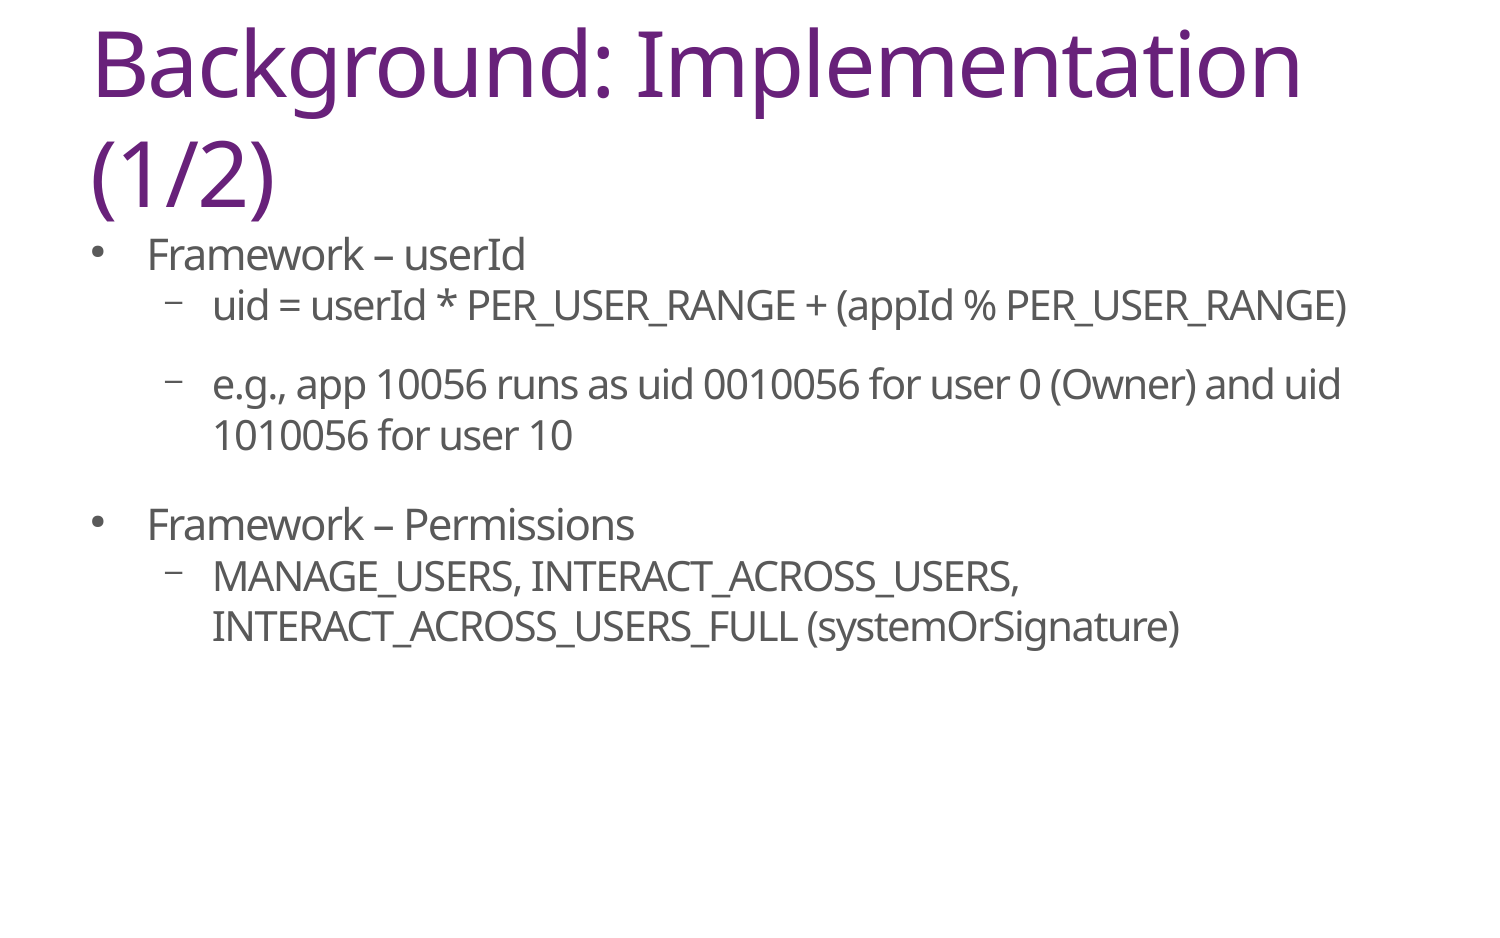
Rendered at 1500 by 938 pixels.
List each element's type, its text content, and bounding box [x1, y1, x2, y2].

title Background: Implementation (1/2) [75, 37, 1425, 194]
list Framework – userId uid = userId * PER_USER_RANGE + (appId % PER_USER_RANGE) e.g., app 10056 runs as uid 0010056 for user 0 (Owner) and uid 1010056 for user 10 Framework – Permissions MANAGE_USERS, INTERACT_ACROSS_USERS, INTERACT_ACROSS_USERS_FULL (systemOrSignature) [75, 218, 1425, 838]
